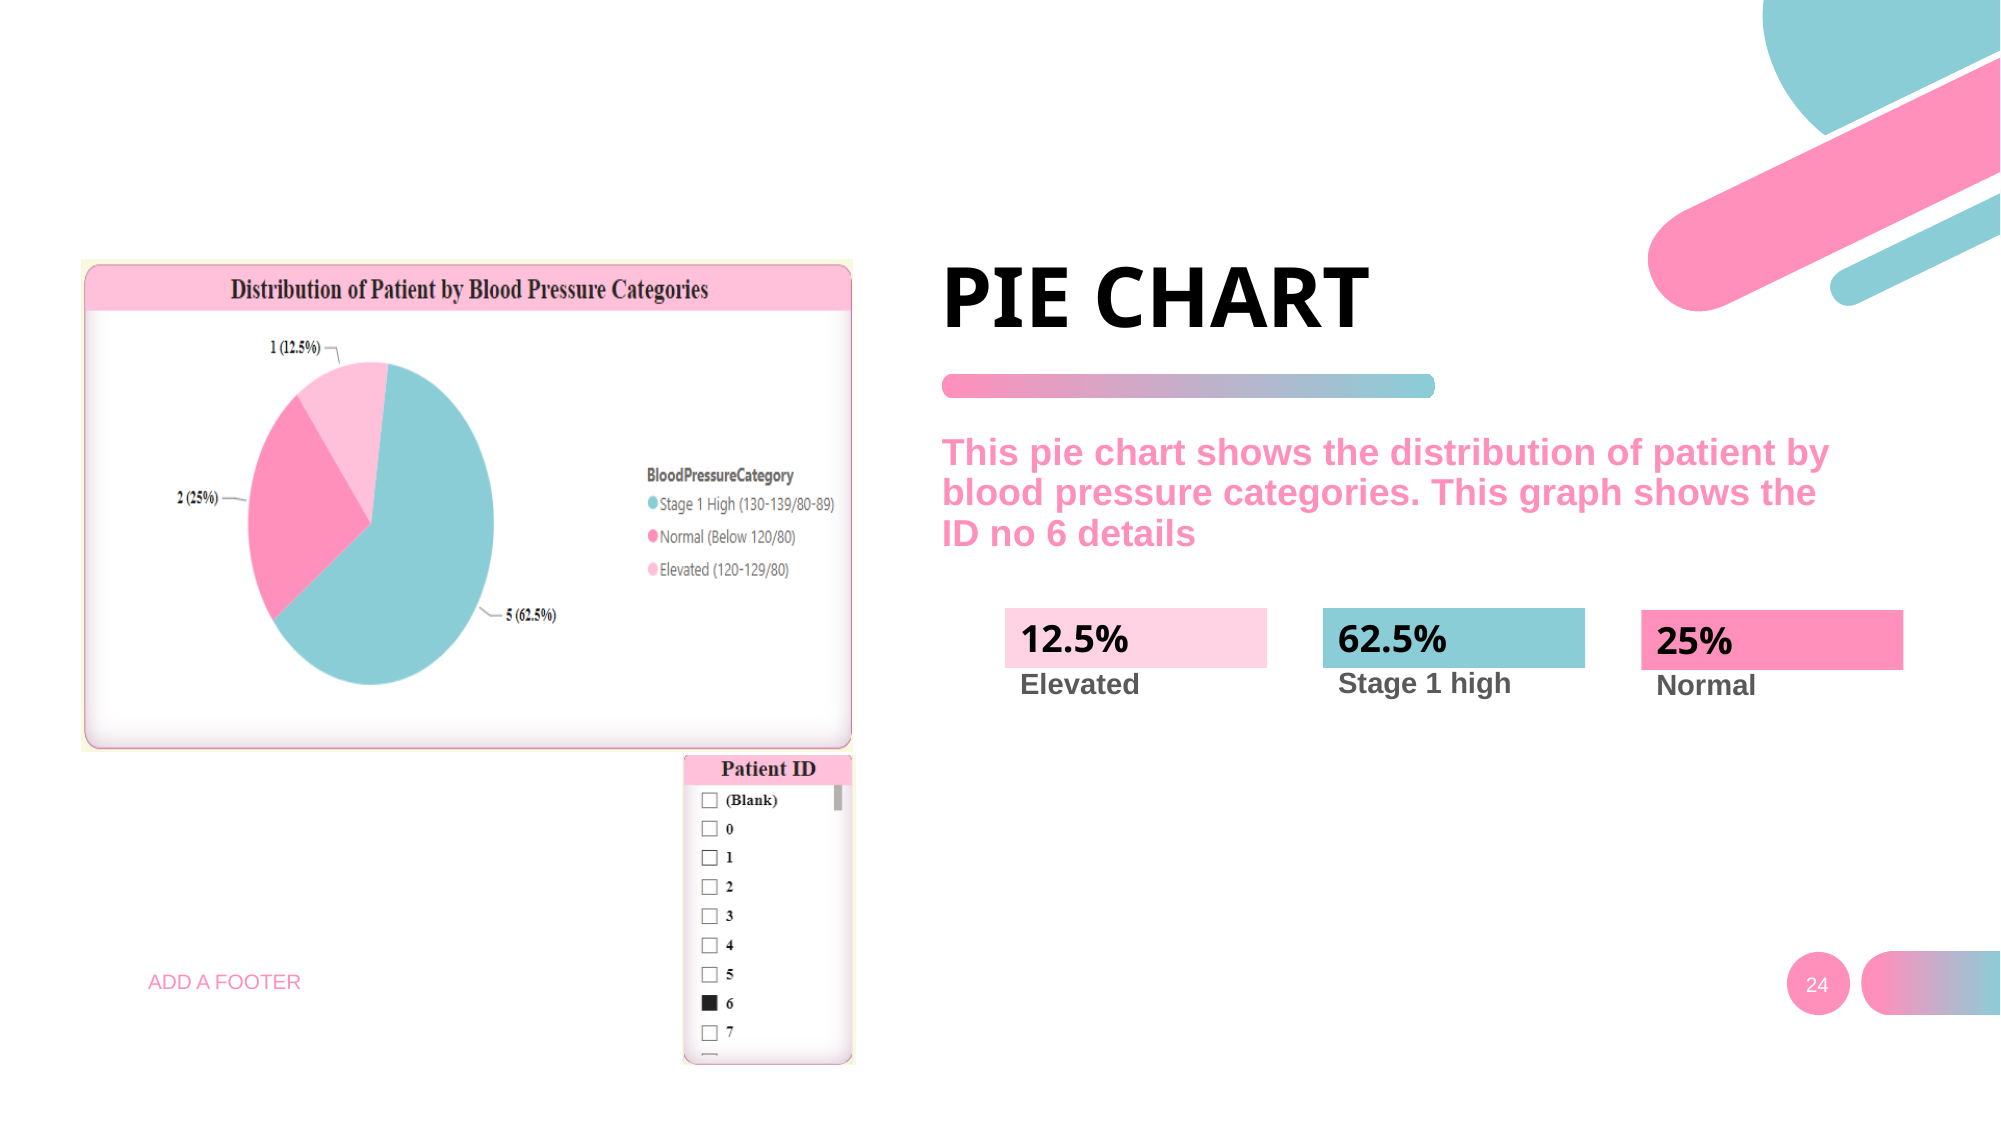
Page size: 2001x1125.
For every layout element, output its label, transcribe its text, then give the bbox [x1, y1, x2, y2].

list Stage 1 high [1323, 661, 1586, 722]
list 12.5% [1005, 608, 1268, 661]
footer ADD A FOOTER [133, 951, 682, 1011]
list Elevated [1005, 661, 1268, 722]
list Normal [1641, 662, 1904, 723]
picture [81, 259, 853, 752]
slide_number 24 [1772, 954, 1863, 1015]
title PIE CHART [925, 241, 1647, 353]
list 25% [1641, 610, 1904, 662]
list 62.5% [1323, 608, 1586, 661]
list This pie chart shows the distribution of patient by blood pressure categories. This graph shows the ID no 6 details [926, 425, 1851, 566]
picture [682, 755, 856, 1065]
